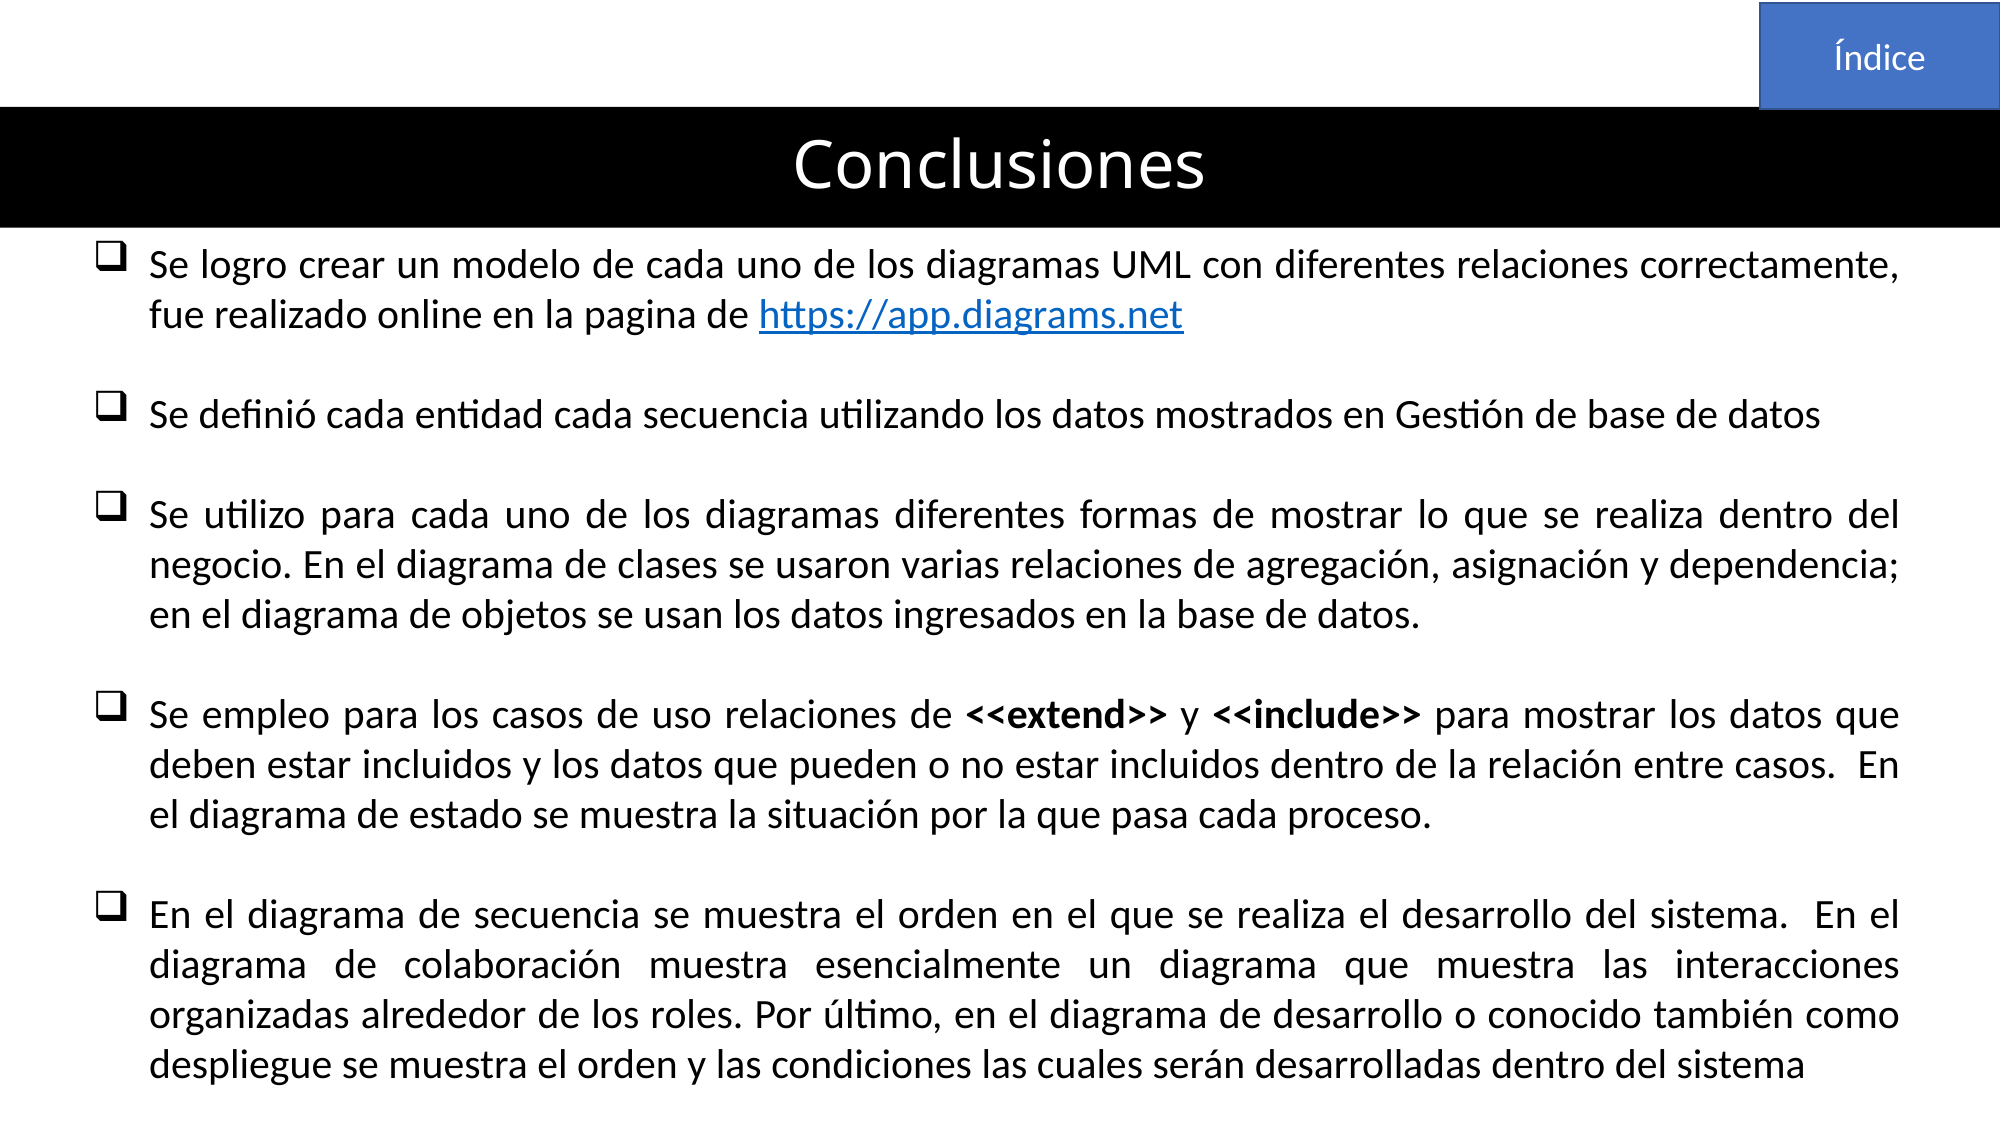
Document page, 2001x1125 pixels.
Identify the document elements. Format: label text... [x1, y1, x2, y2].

text_box Se logro crear un modelo de cada uno de los diagramas UML con diferentes relaciones correctamente, fue realizado online en la pagina de https://app.diagrams.net Se definió cada entidad cada secuencia utilizando los datos mostrados en Gestión de base de datos Se utilizo para cada uno de los diagramas diferentes formas de mostrar lo que se realiza dentro del negocio. En el diagrama de clases se usaron varias relaciones de agregación, asignación y dependencia; en el diagrama de objetos se usan los datos ingresados en la base de datos. Se empleo para los casos de uso relaciones de <<extend>> y <<include>> para mostrar los datos que deben estar incluidos y los datos que pueden o no estar incluidos dentro de la relación entre casos. En el diagrama de estado se muestra la situación por la que pasa cada proceso. En el diagrama de secuencia se muestra el orden en el que se realiza el desarrollo del sistema. En el diagrama de colaboración muestra esencialmente un diagrama que muestra las interacciones organizadas alrededor de los roles. Por último, en el diagrama de desarrollo o conocido también como despliegue se muestra el orden y las condiciones las cuales serán desarrolladas dentro del sistema [78, 229, 1915, 1095]
text_box [0, 106, 2000, 229]
text_box Índice [1759, 2, 2000, 110]
title Conclusiones [80, 105, 1920, 228]
